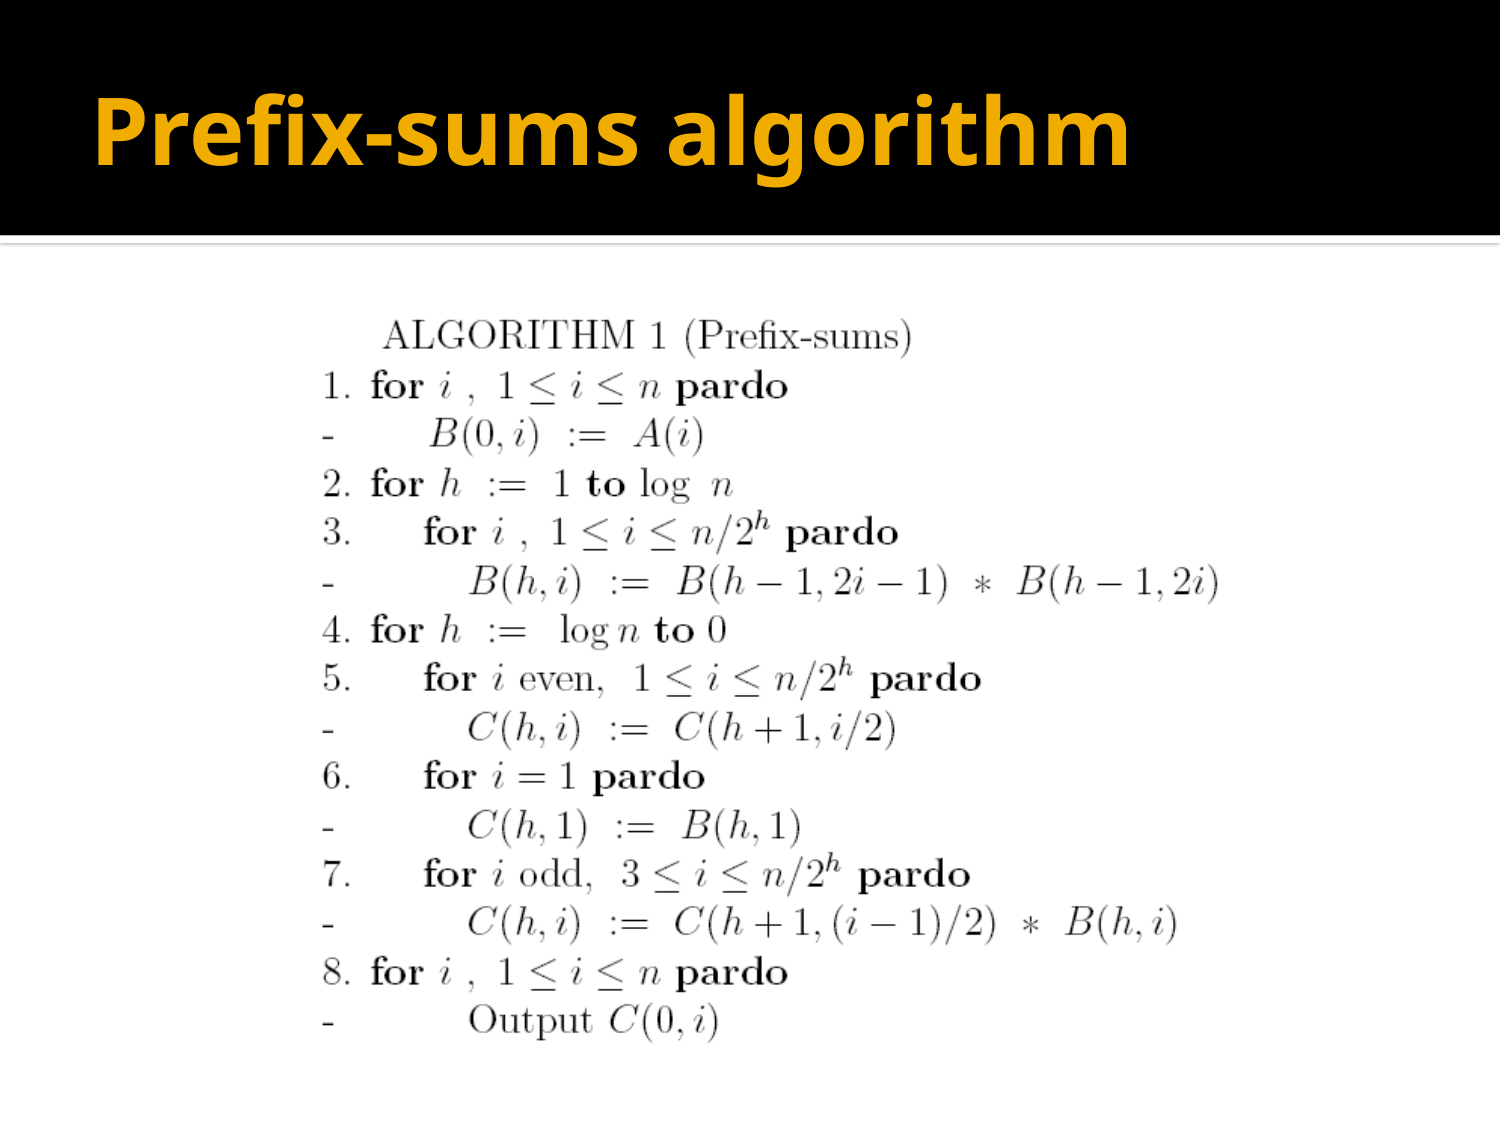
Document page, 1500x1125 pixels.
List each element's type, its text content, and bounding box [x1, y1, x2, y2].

picture [249, 287, 1255, 1125]
title Prefix-sums algorithm [75, 25, 1425, 231]
